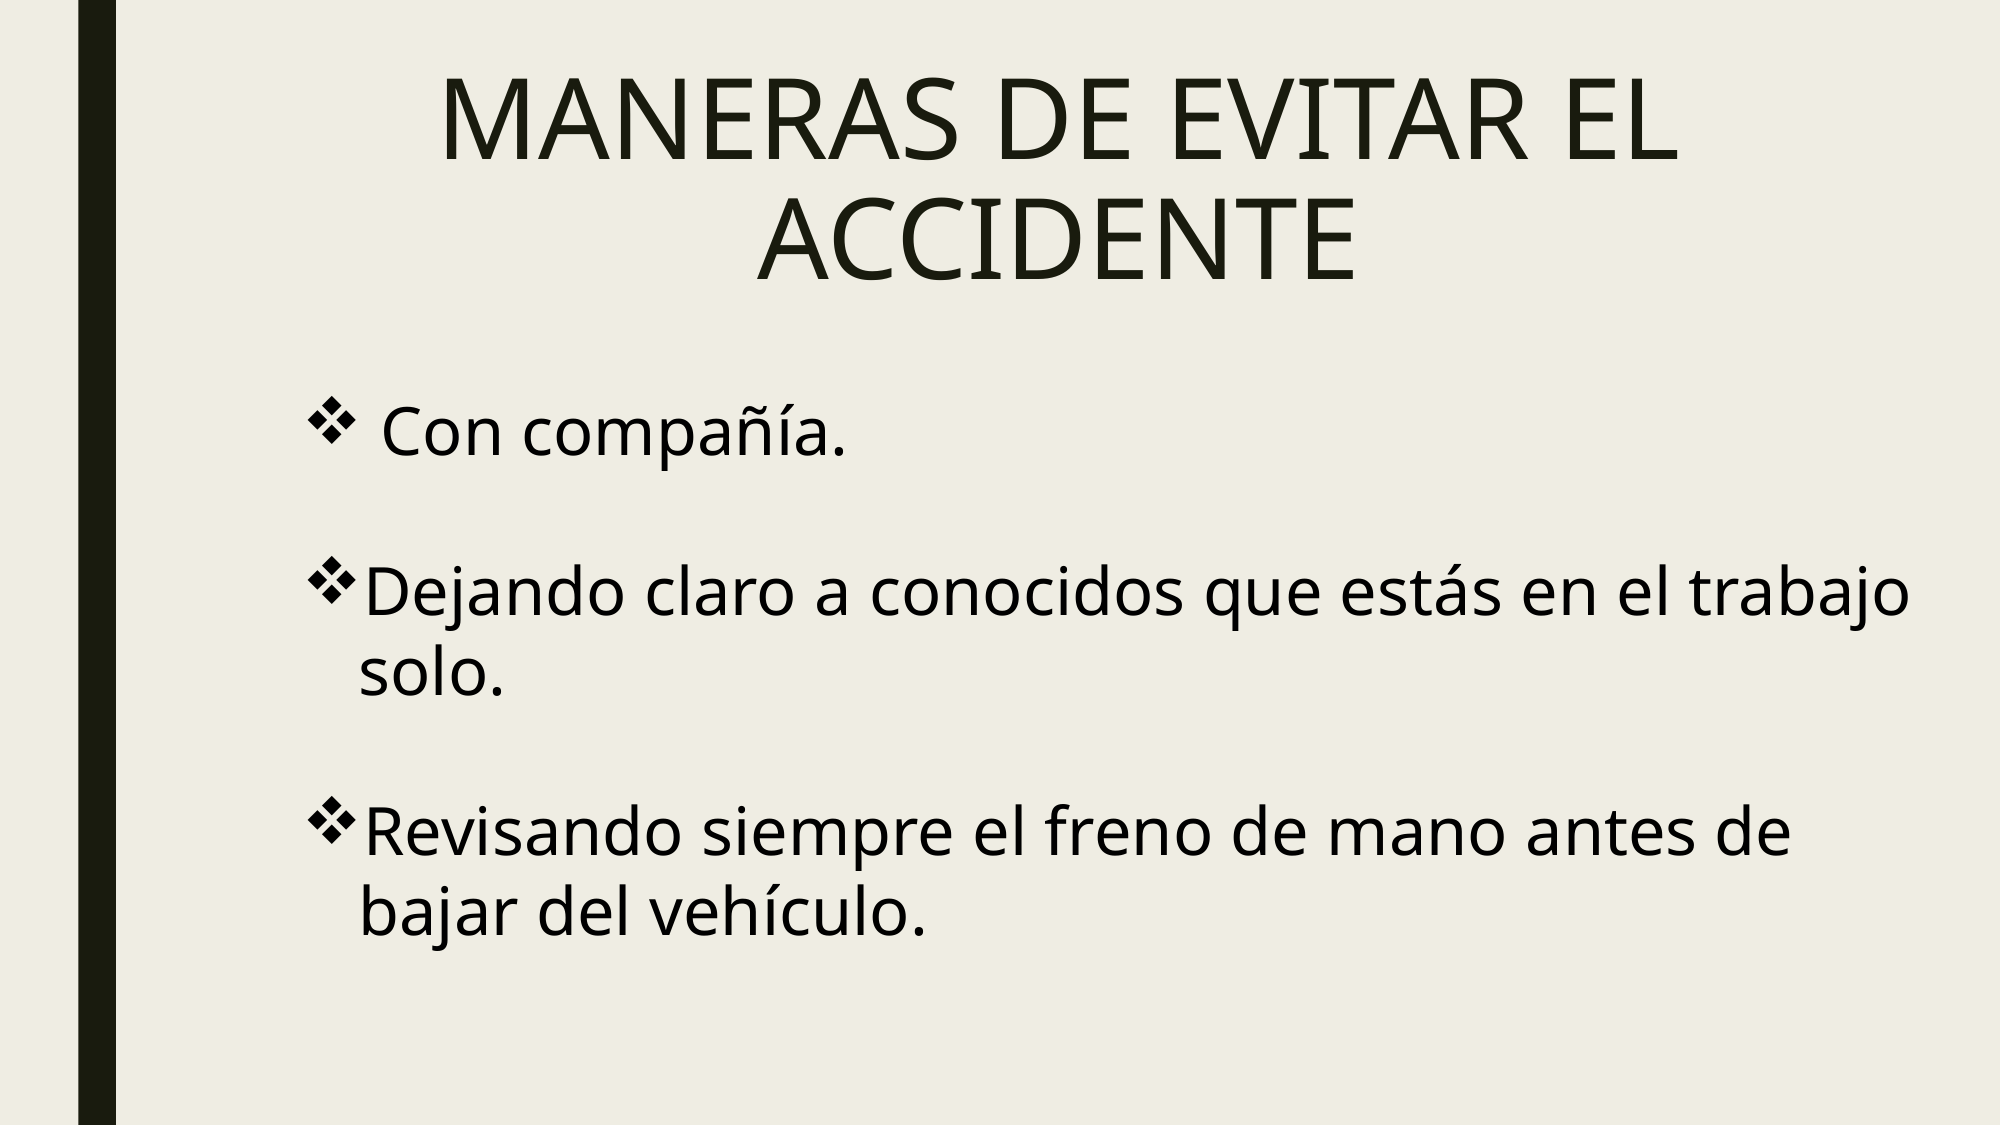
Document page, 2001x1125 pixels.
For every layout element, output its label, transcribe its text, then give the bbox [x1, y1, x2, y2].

text_box Con compañía. Dejando claro a conocidos que estás en el trabajo solo. Revisando siempre el freno de mano antes de bajar del vehículo. [287, 381, 1934, 1036]
title MANERAS DE EVITAR EL ACCIDENTE [214, 56, 1905, 353]
